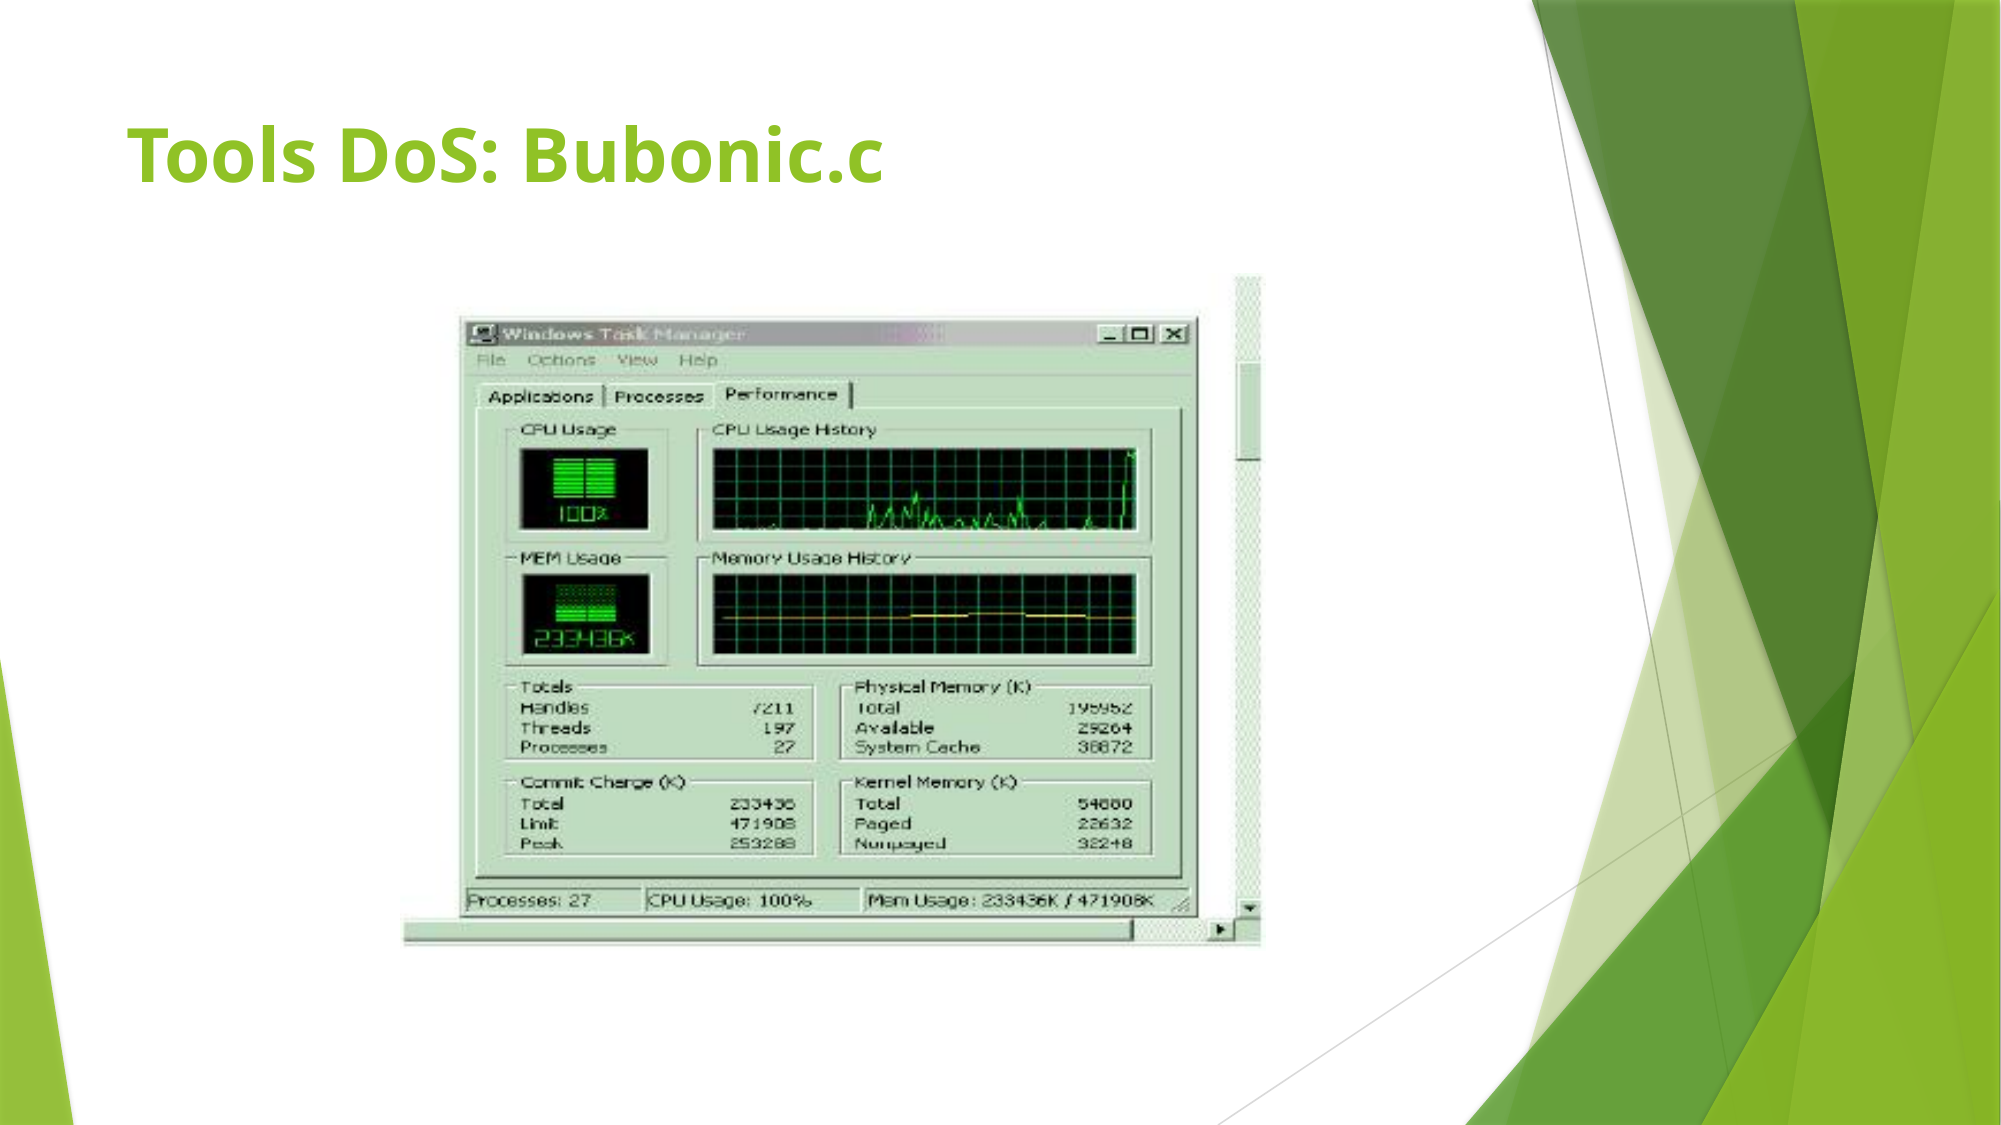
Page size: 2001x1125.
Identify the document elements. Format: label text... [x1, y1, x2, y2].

picture [399, 273, 1266, 951]
title Tools DoS: Bubonic.c [111, 99, 1522, 317]
